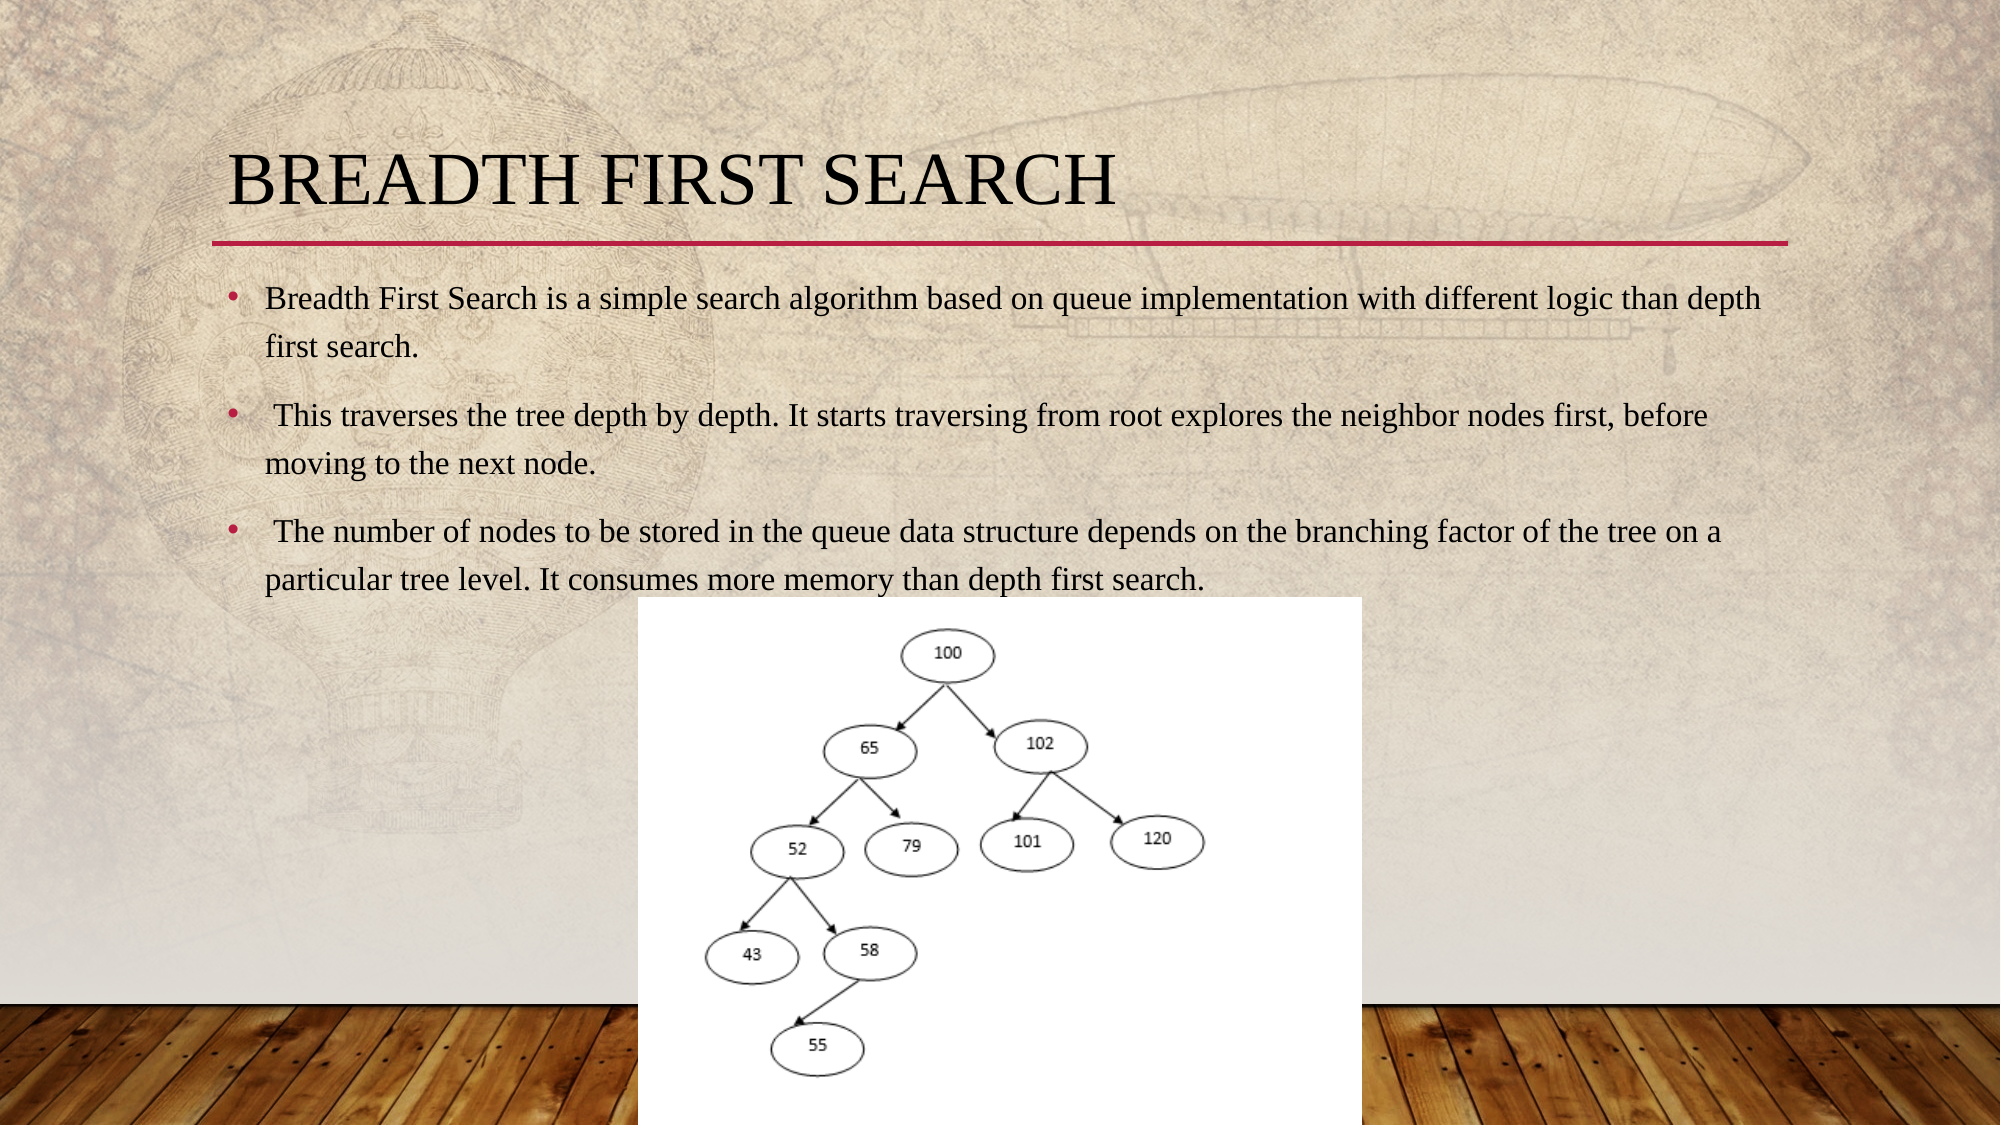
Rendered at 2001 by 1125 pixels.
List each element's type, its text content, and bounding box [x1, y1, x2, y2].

list Breadth First Search is a simple search algorithm based on queue implementation with different logic than depth first search. This traverses the tree depth by depth. It starts traversing from root explores the neighbor nodes first, before moving to the next node. The number of nodes to be stored in the queue data structure depends on the branching factor of the tree on a particular tree level. It consumes more memory than depth first search. [212, 305, 1788, 897]
title Breadth first search [212, 131, 1788, 305]
picture [0, 597, 2000, 1125]
